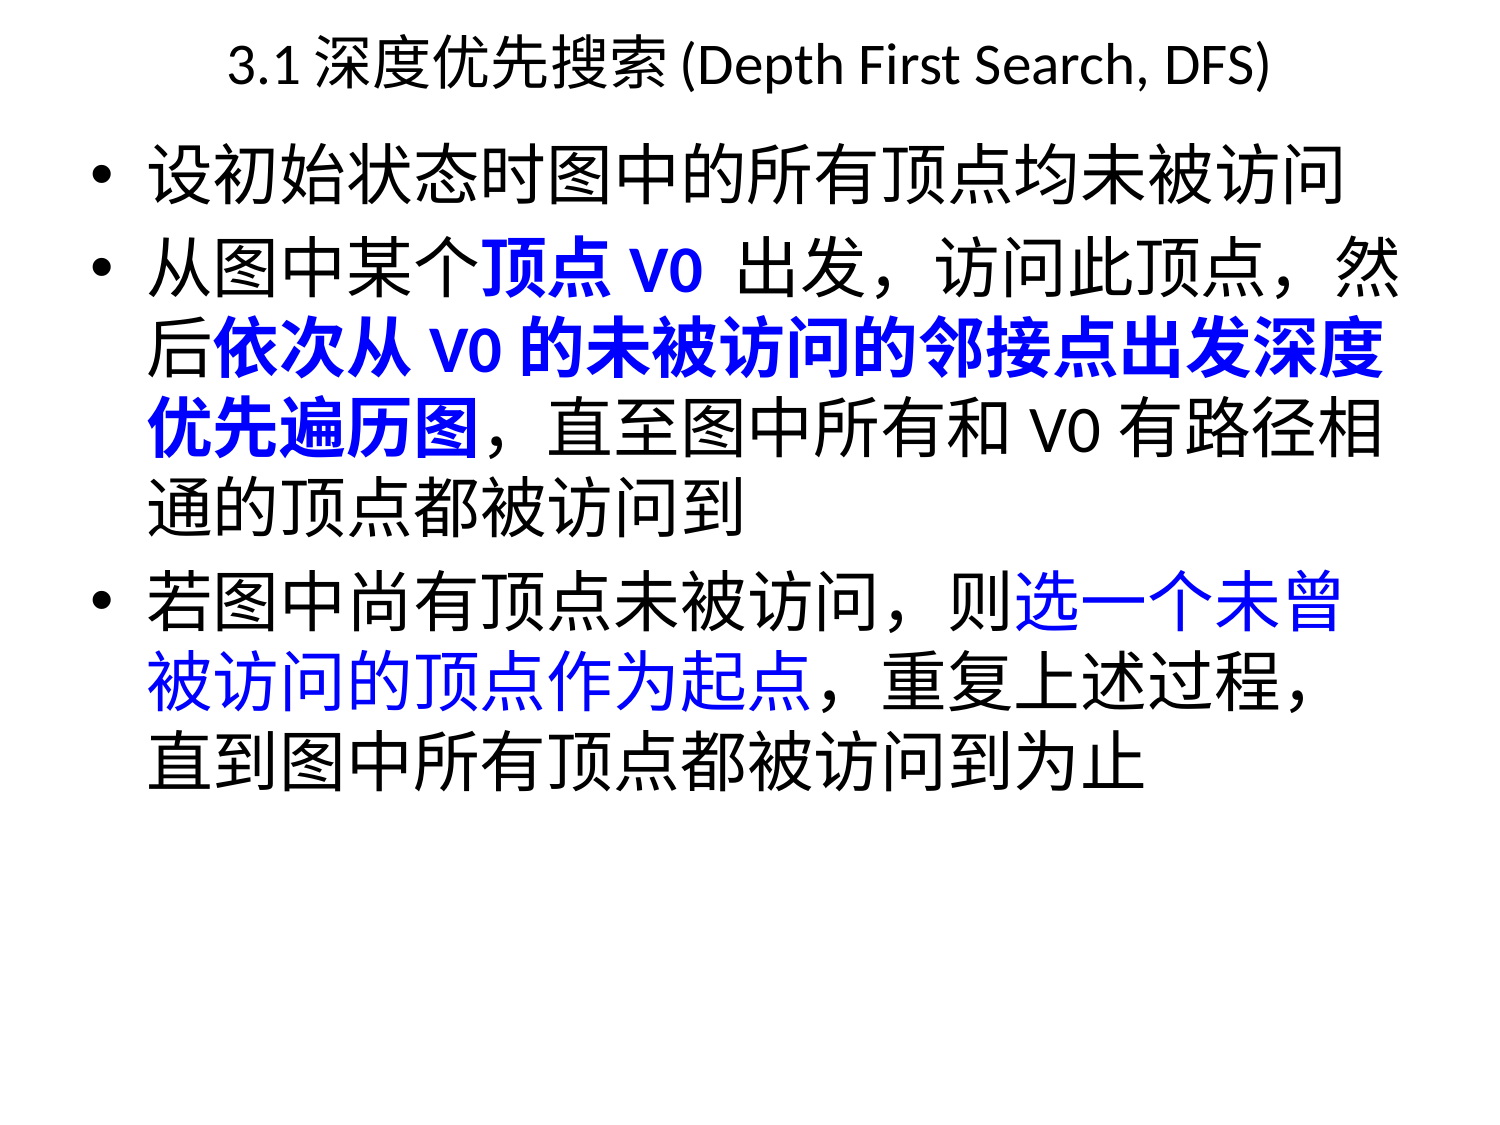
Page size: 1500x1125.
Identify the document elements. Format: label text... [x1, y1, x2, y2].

list 设初始状态时图中的所有顶点均未被访问 从图中某个顶点V0 出发，访问此顶点，然后依次从V0的未被访问的邻接点出发深度优先遍历图，直至图中所有和V0有路径相通的顶点都被访问到 若图中尚有顶点未被访问，则选一个未曾被访问的顶点作为起点，重复上述过程，直到图中所有顶点都被访问到为止 [75, 125, 1425, 1125]
title 3.1深度优先搜索(Depth First Search, DFS) [75, 0, 1425, 125]
